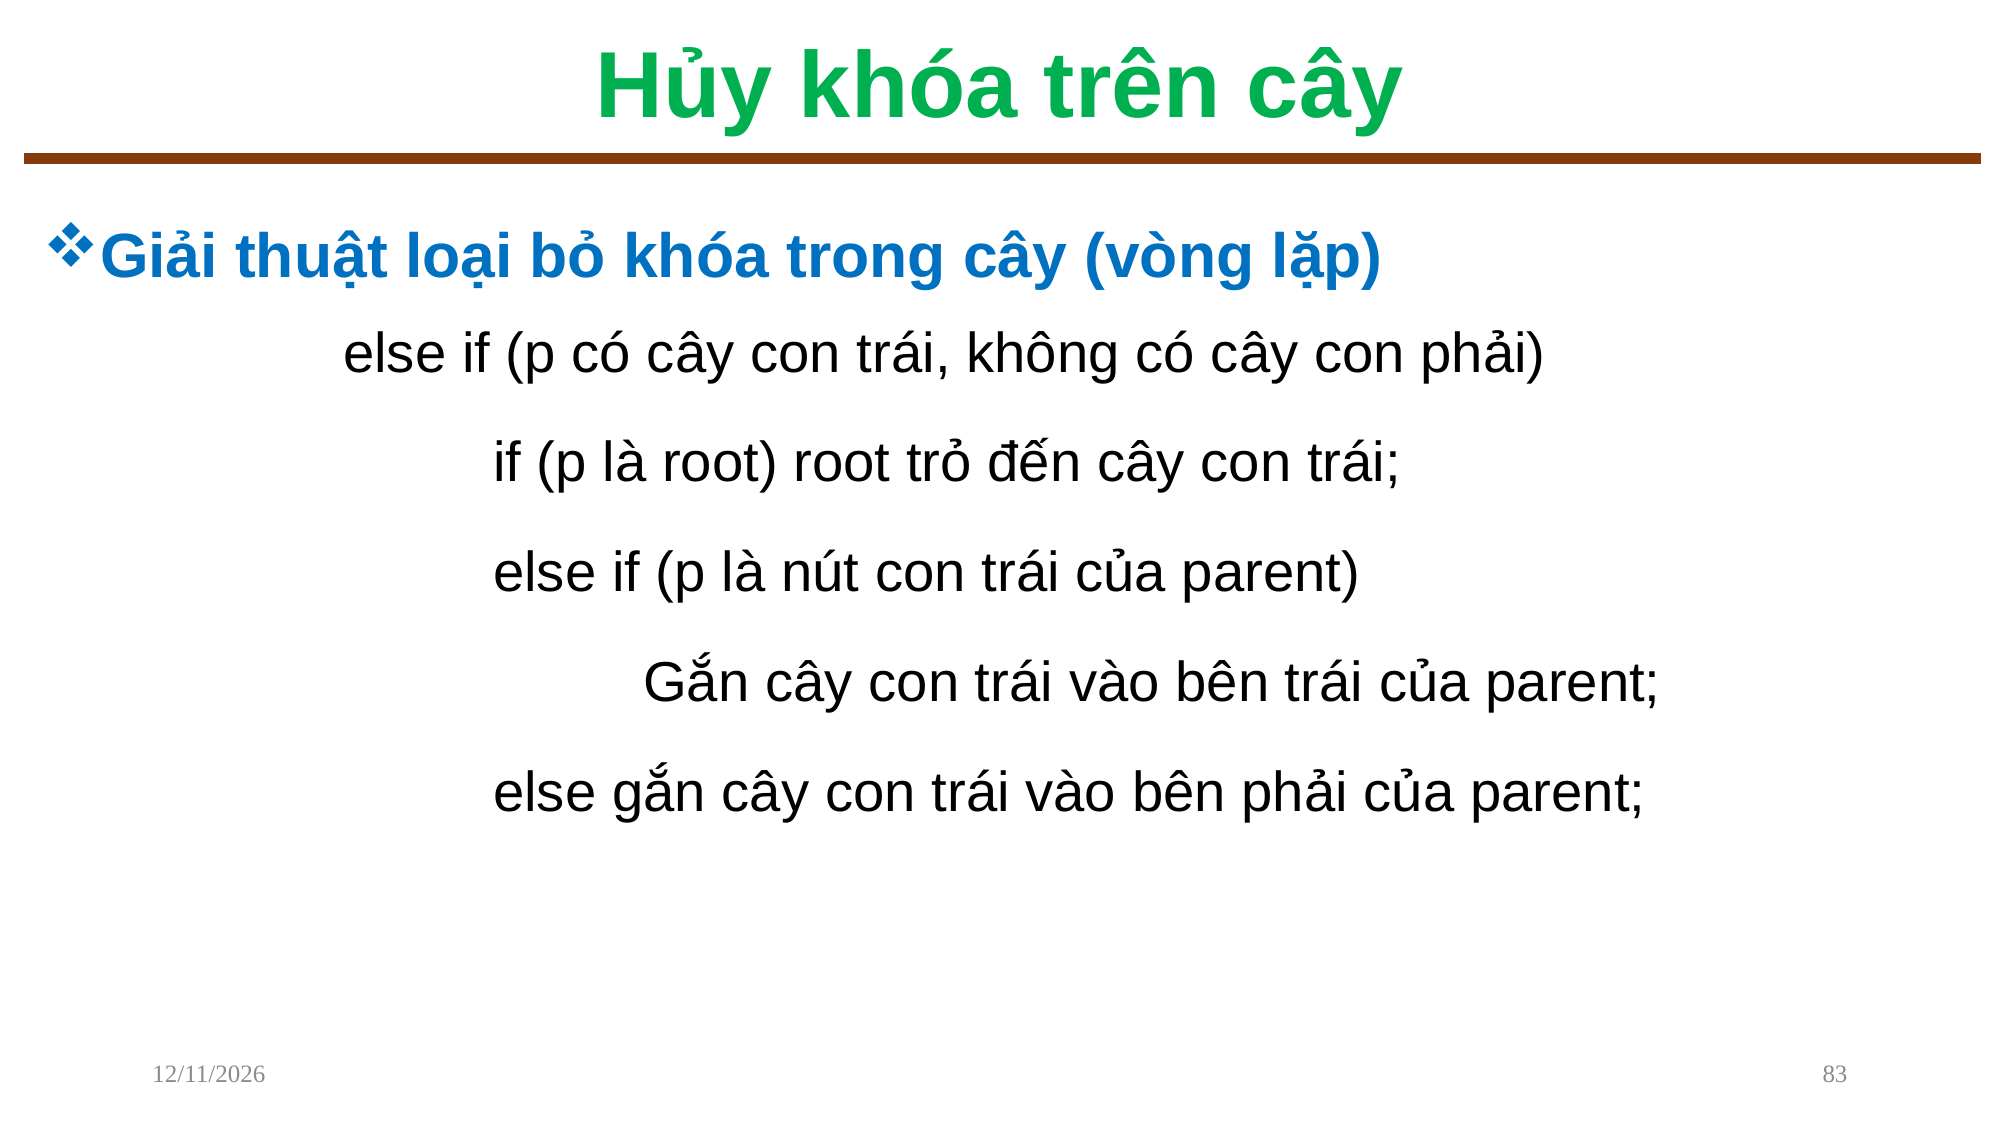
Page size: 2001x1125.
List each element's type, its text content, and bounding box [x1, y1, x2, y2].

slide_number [137, 1042, 588, 1103]
list Giải thuật loại bỏ khóa trong cây (vòng lặp) else if (p có cây con trái, không có cây con phải) if (p là root) root trỏ đến cây con trái; else if (p là nút con trái của parent) Gắn cây con trái vào bên trái của parent; else gắn cây con trái vào bên phải của parent; [28, 177, 1976, 1103]
slide_number 83 [1412, 1042, 1863, 1103]
title Hủy khóa trên cây [137, 25, 1863, 148]
